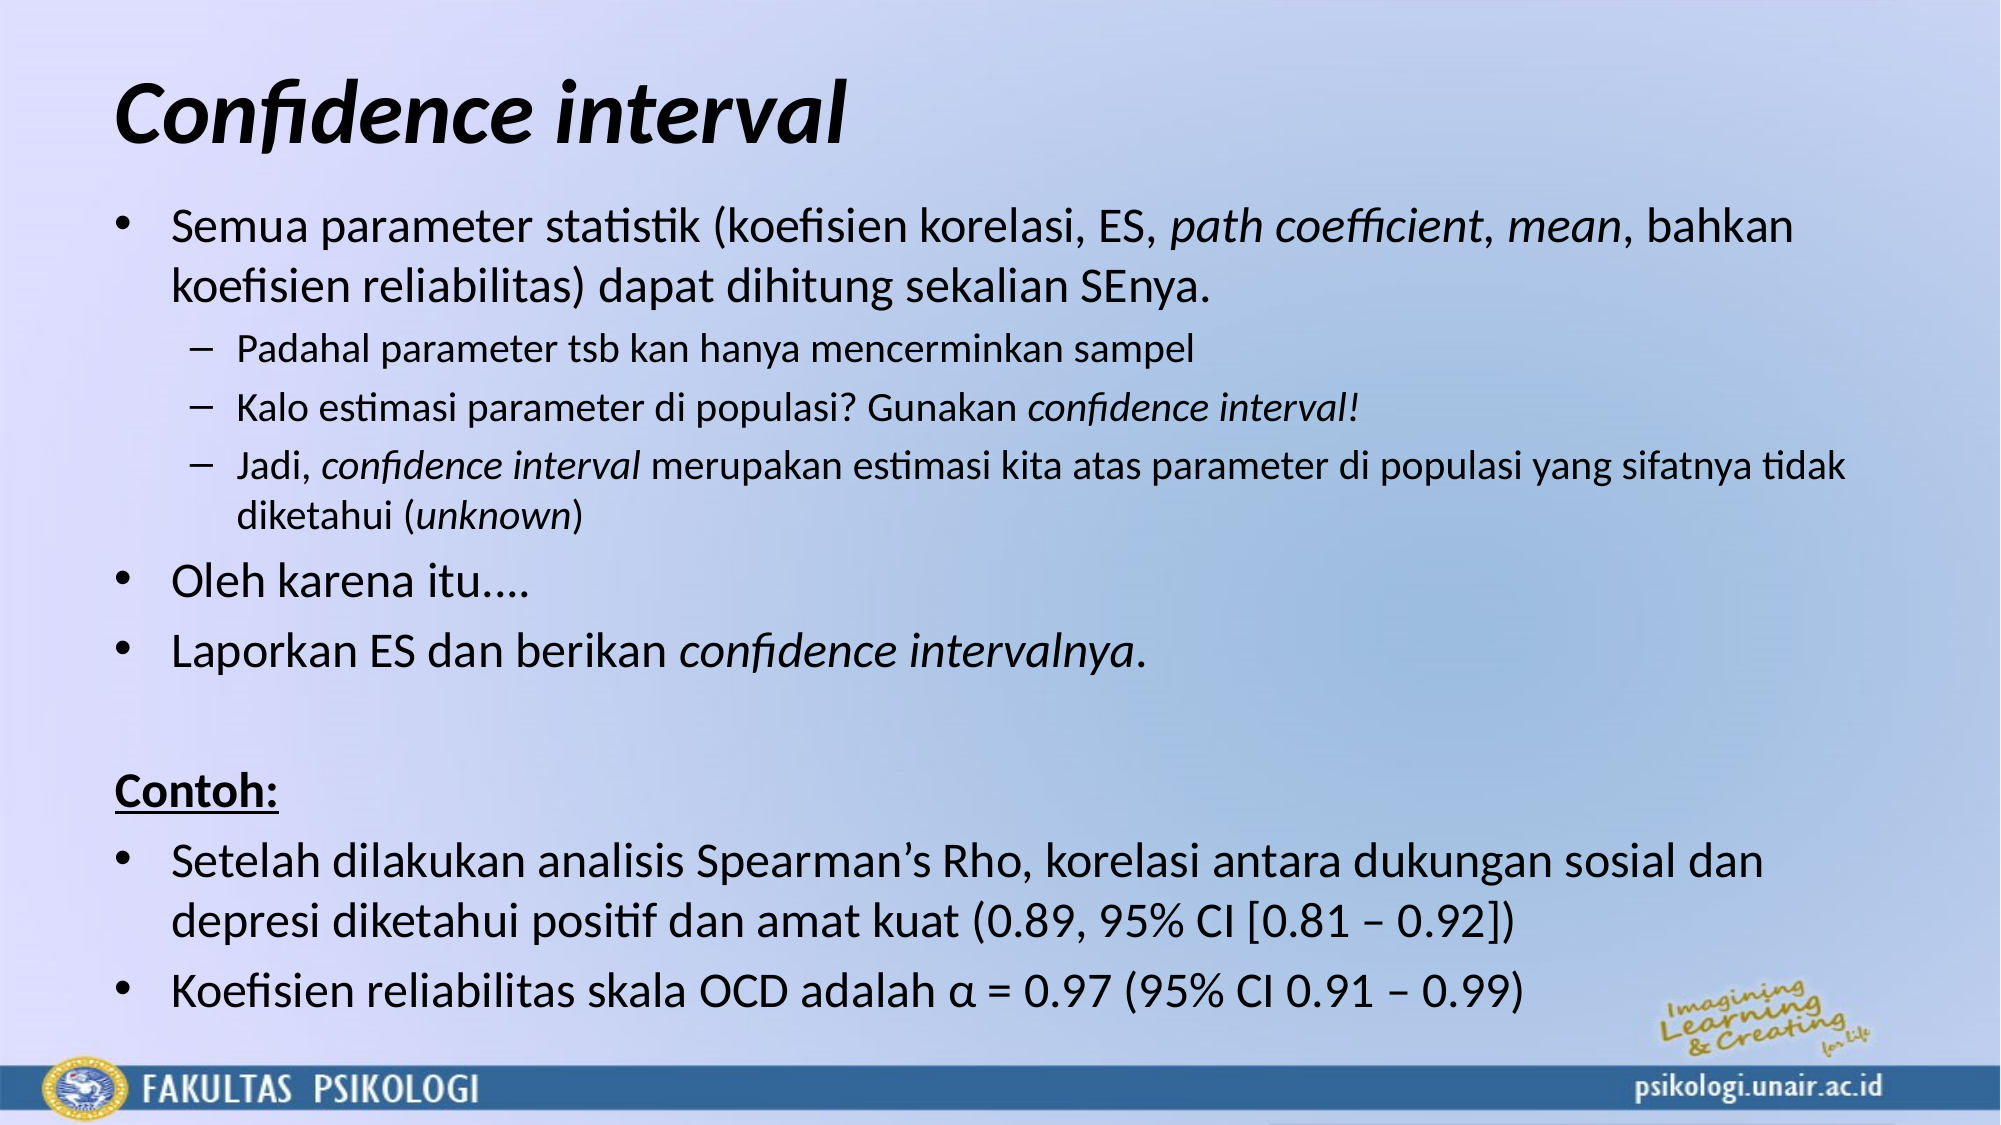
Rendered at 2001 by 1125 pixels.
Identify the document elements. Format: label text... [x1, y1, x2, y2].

picture [0, 0, 2001, 1125]
title Confidence interval [99, 27, 1900, 185]
list Semua parameter statistik (koefisien korelasi, ES, path coefficient, mean, bahkan koefisien reliabilitas) dapat dihitung sekalian SEnya. Padahal parameter tsb kan hanya mencerminkan sampel Kalo estimasi parameter di populasi? Gunakan confidence interval! Jadi, confidence interval merupakan estimasi kita atas parameter di populasi yang sifatnya tidak diketahui (unknown) Oleh karena itu.... Laporkan ES dan berikan confidence intervalnya. Contoh: Setelah dilakukan analisis Spearman’s Rho, korelasi antara dukungan sosial dan depresi diketahui positif dan amat kuat (0.89, 95% CI [0.81 – 0.92]) Koefisien reliabilitas skala OCD adalah α = 0.97 (95% CI 0.91 – 0.99) [99, 185, 1900, 928]
